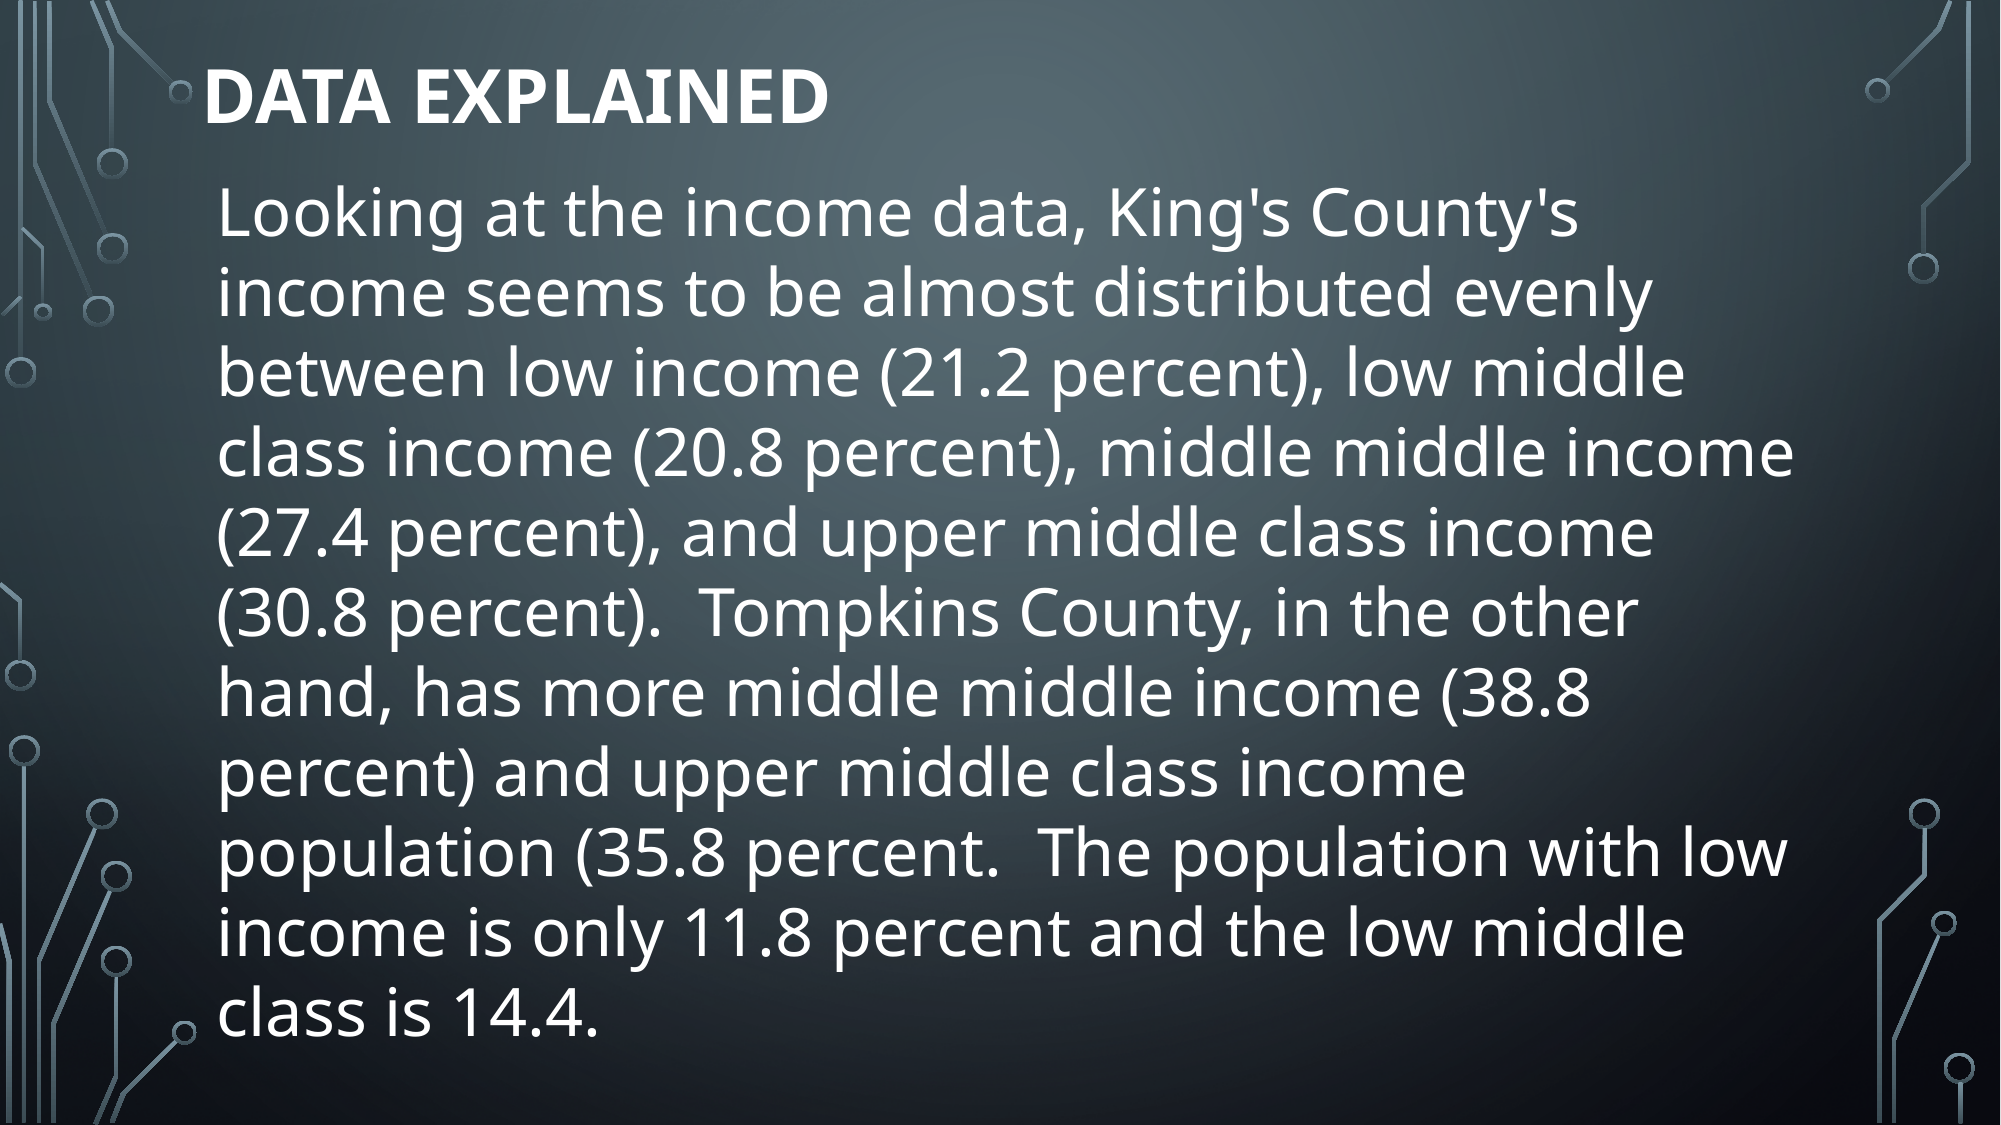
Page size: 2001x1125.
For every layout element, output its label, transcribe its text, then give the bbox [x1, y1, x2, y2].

text_box Looking at the income data, King's County's income seems to be almost distributed evenly between low income (21.2 percent), low middle class income (20.8 percent), middle middle income (27.4 percent), and upper middle class income (30.8 percent). Tompkins County, in the other hand, has more middle middle income (38.8 percent) and upper middle class income population (35.8 percent. The population with low income is only 11.8 percent and the low middle class is 14.4. [202, 162, 1830, 1057]
text_box DATA EXPLAINED [186, 41, 1666, 147]
